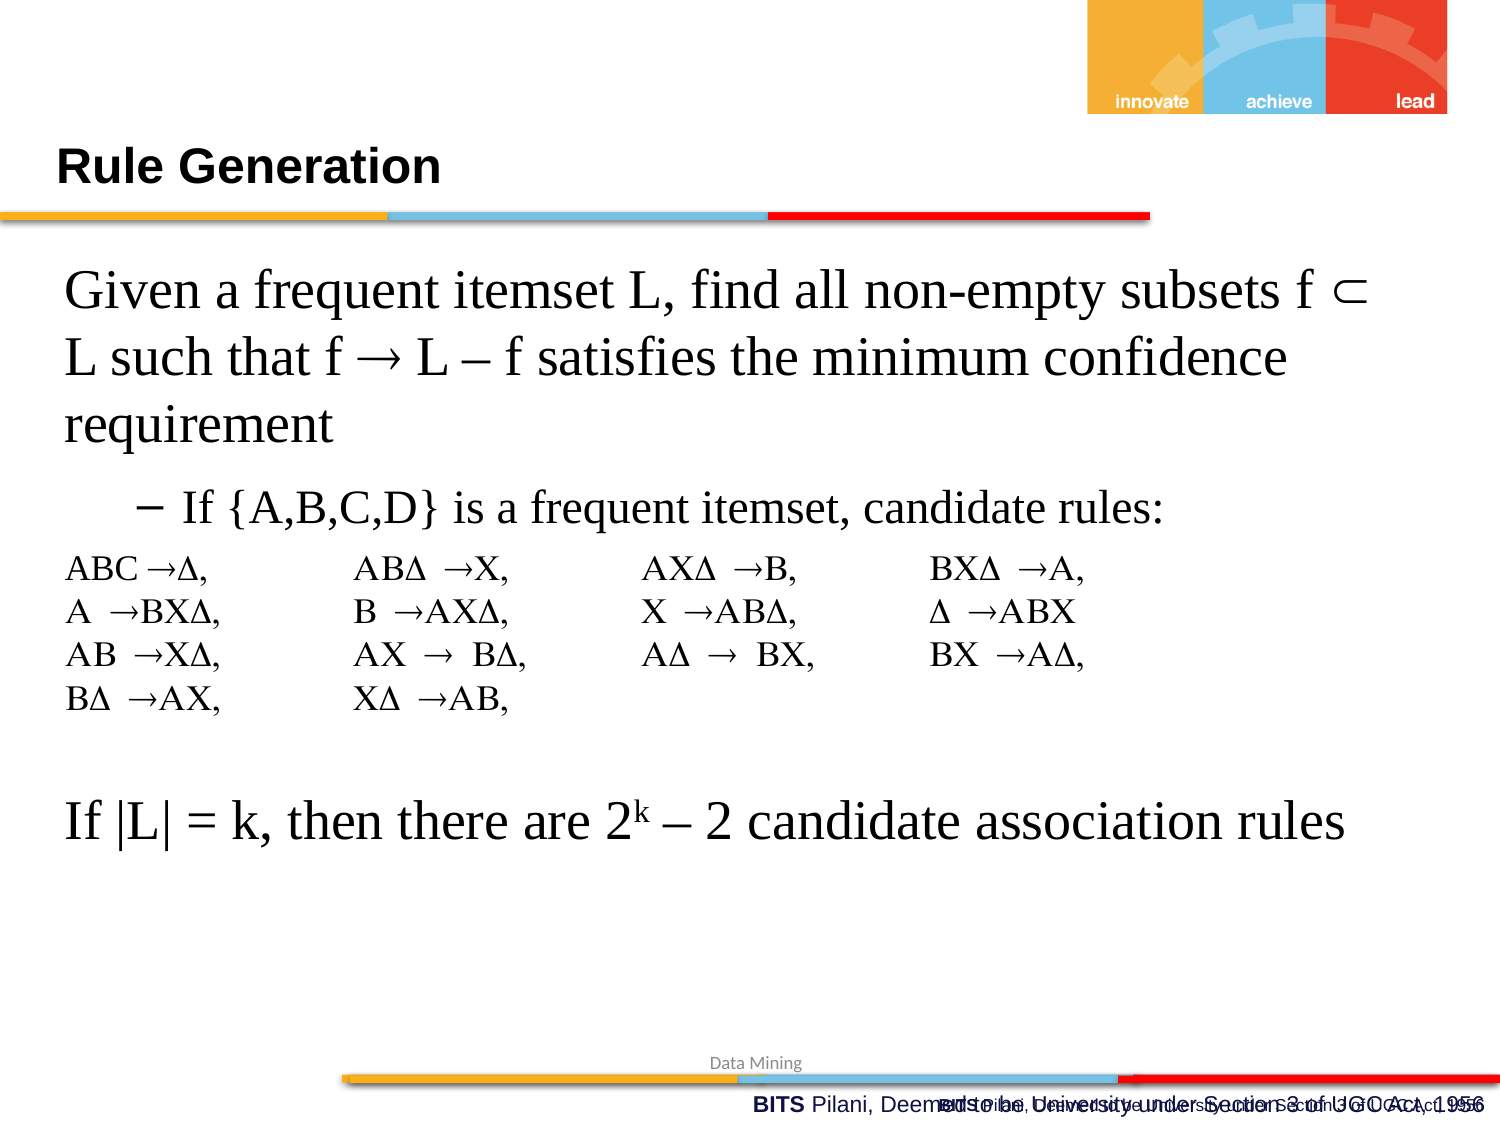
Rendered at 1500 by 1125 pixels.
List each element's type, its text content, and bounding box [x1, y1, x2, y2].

text_box Rule Generation [41, 118, 1335, 209]
text_box Given a frequent itemset L, find all non-empty subsets f  L such that f  L – f satisfies the minimum confidence requirement If {A,B,C,D} is a frequent itemset, candidate rules: ABC D, ABD C, ACD B, BCD A, A BCD, B ACD, C ABD, D ABC AB CD, AC  BD, AD  BC, BC AD, BD AC, CD AB, If |L| = k, then there are 2k – 2 candidate association rules [50, 245, 1400, 988]
picture [1087, 0, 1448, 114]
